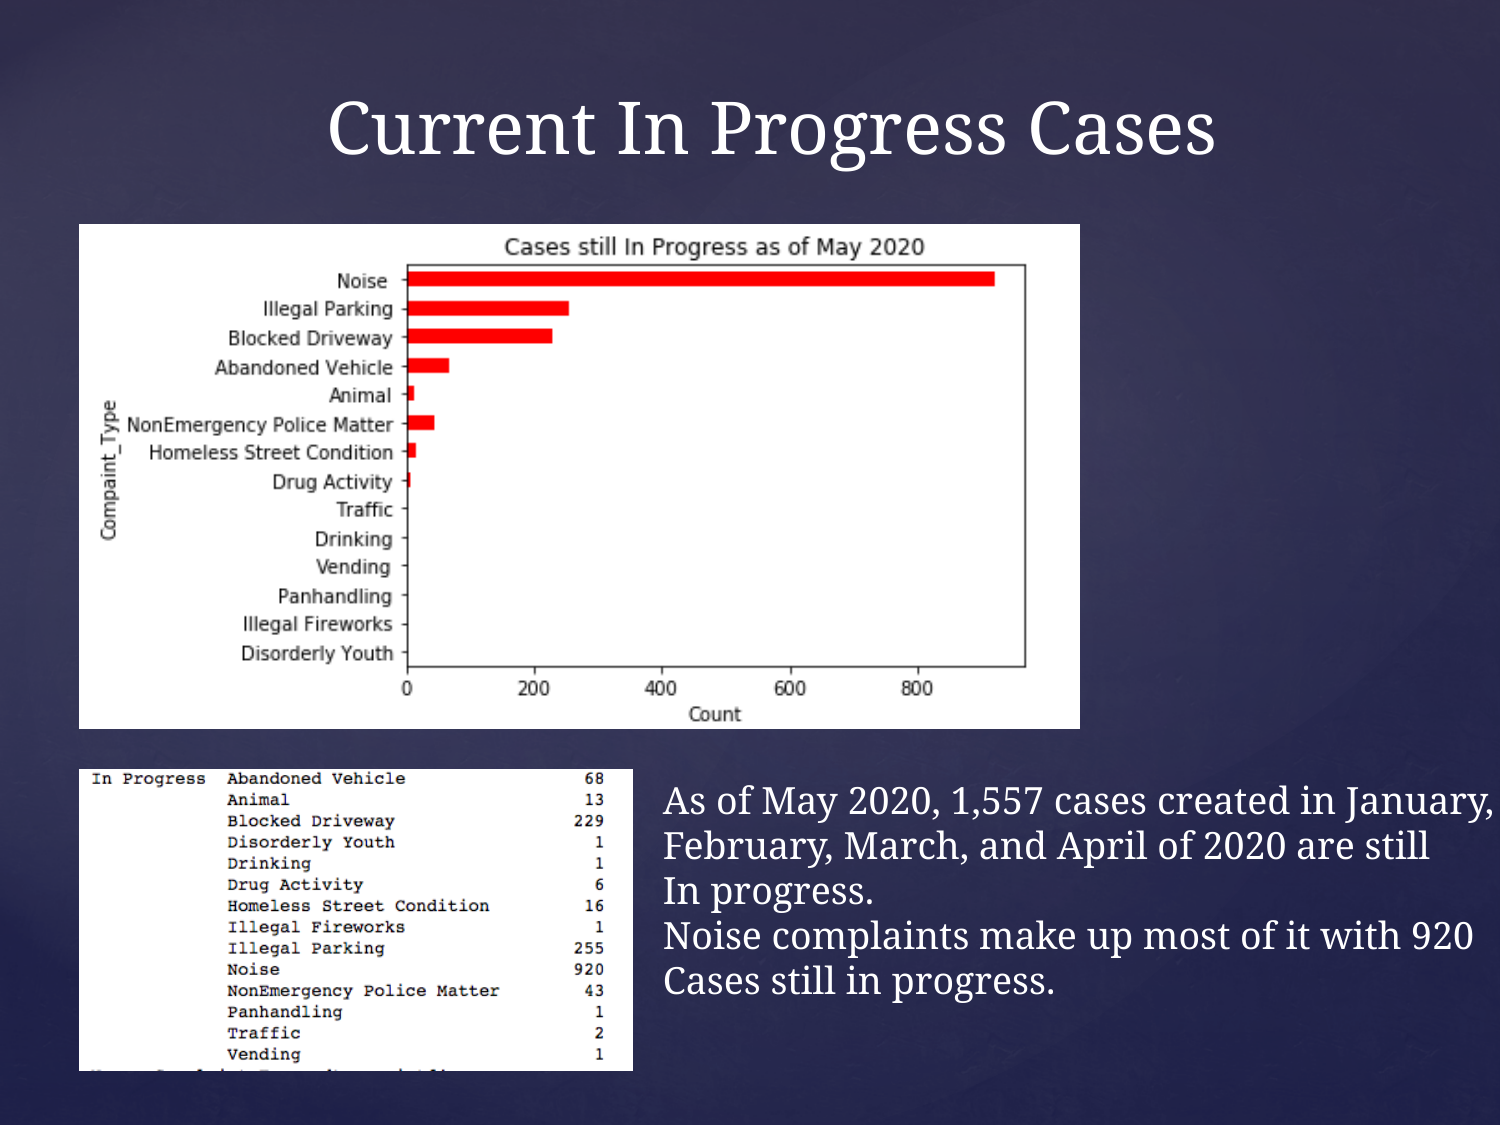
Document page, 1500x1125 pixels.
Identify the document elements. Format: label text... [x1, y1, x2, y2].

picture [78, 768, 633, 1072]
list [78, 175, 1080, 777]
text_box As of May 2020, 1,557 cases created in January, February, March, and April of 2020 are still In progress. Noise complaints make up most of it with 920 Cases still in progress. [648, 769, 1500, 1010]
title Current In Progress Cases [153, 83, 1391, 177]
